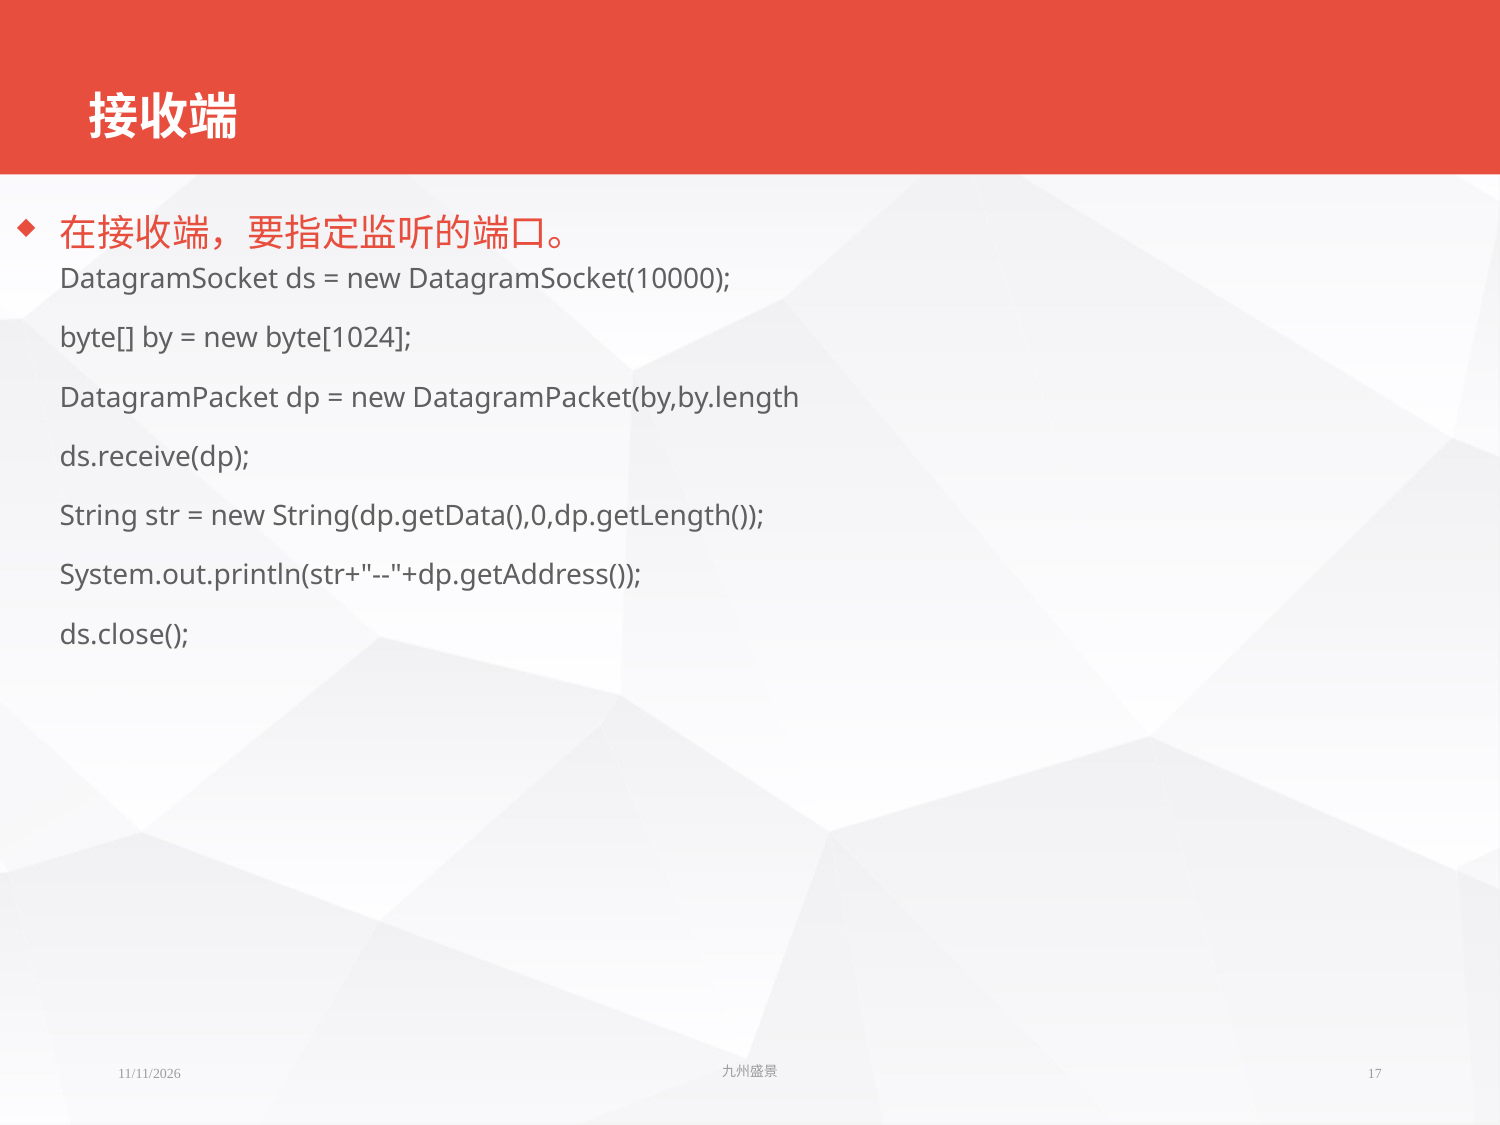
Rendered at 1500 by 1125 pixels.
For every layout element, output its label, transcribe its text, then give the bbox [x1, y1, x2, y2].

title 接收端 [73, 21, 1422, 153]
list 在接收端，要指定监听的端口。 DatagramSocket ds = new DatagramSocket(10000); byte[] by = new byte[1024]; DatagramPacket dp = new DatagramPacket(by,by.length ds.receive(dp); String str = new String(dp.getData(),0,dp.getLength()); System.out.println(str+"--"+dp.getAddress()); ds.close(); [0, 196, 1348, 1034]
slide_number 17 [1059, 1042, 1397, 1103]
footer 九州盛景 [496, 1042, 1004, 1103]
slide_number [103, 1042, 441, 1103]
picture [0, 175, 1500, 1125]
